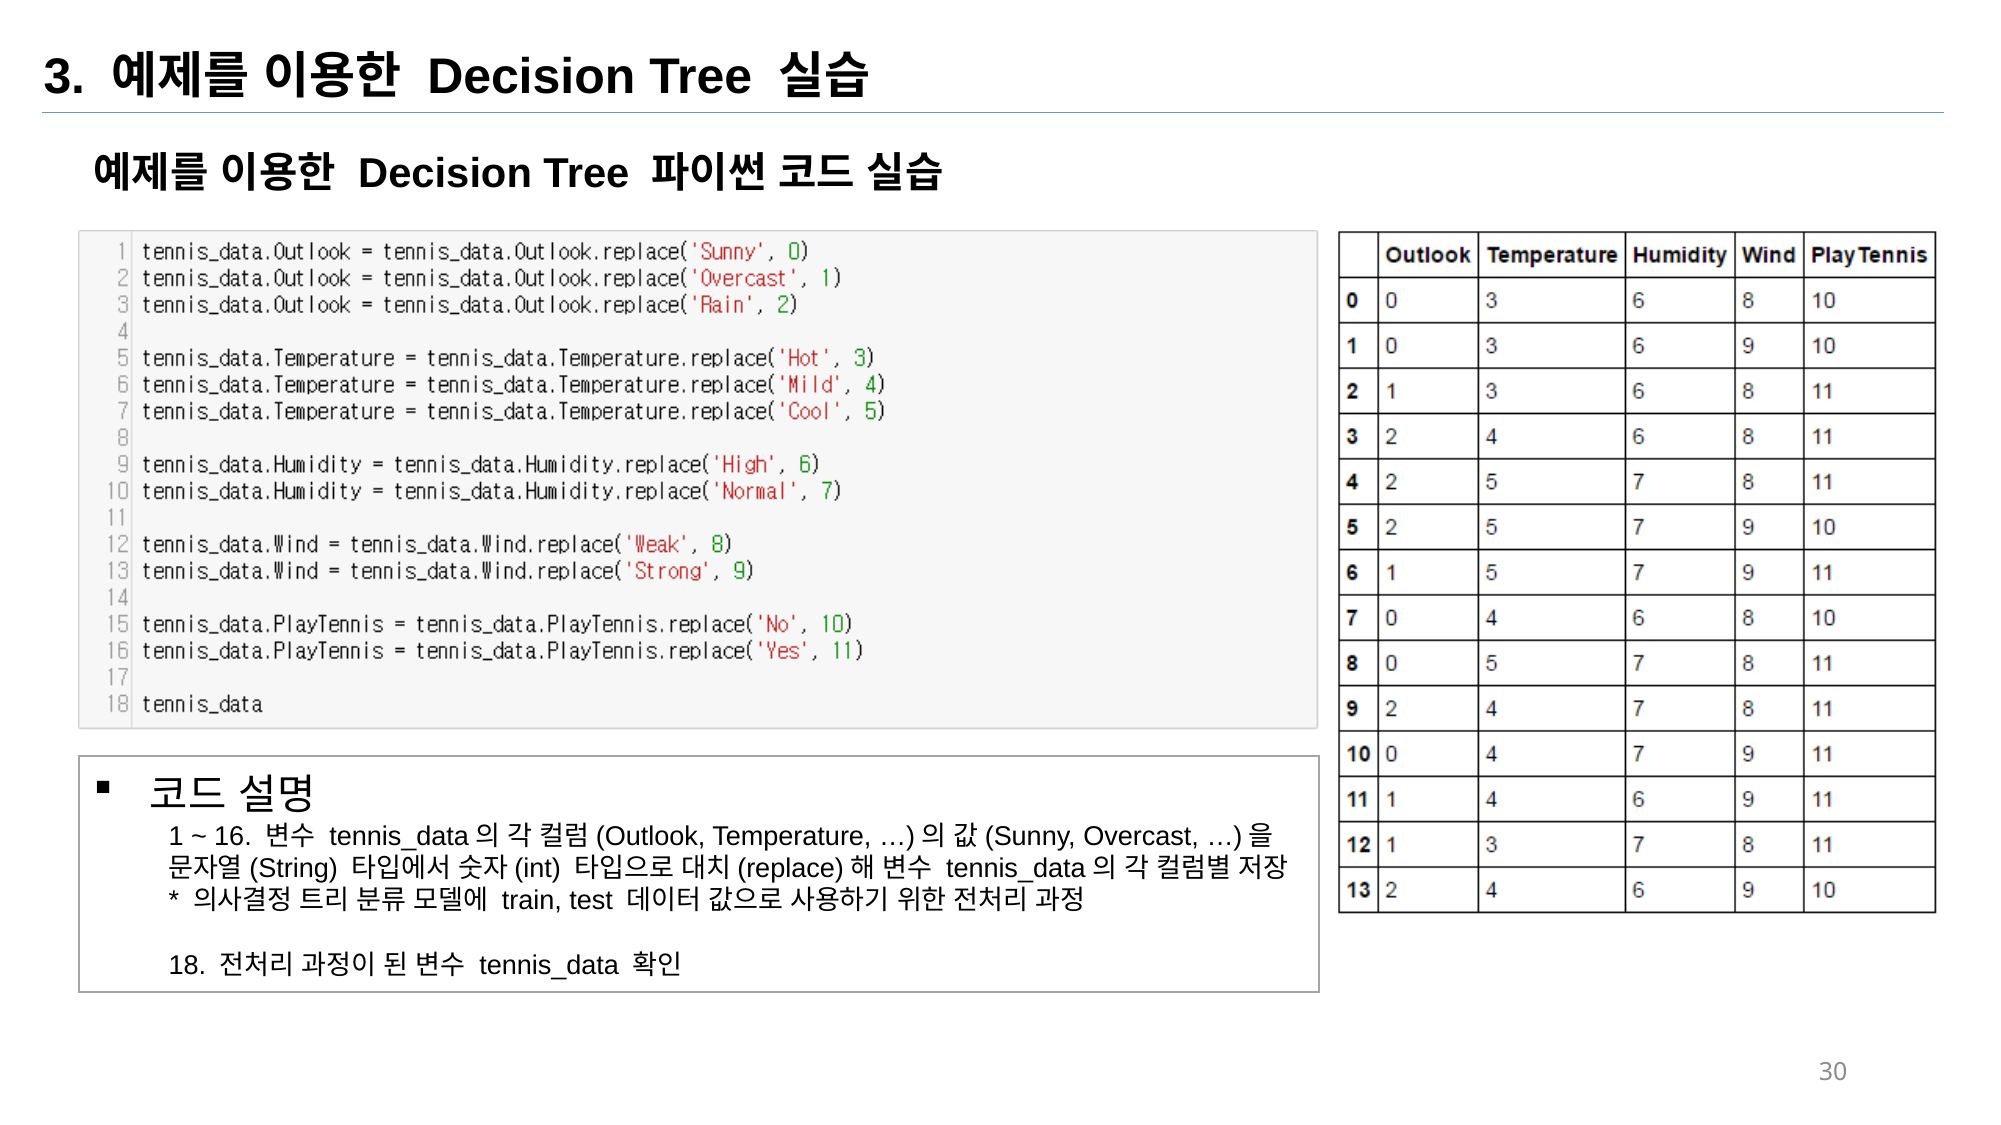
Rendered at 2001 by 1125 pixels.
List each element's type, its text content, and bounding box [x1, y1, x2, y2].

picture [1337, 230, 1938, 915]
text_box 코드 설명 1 ~ 16. 변수 tennis_data의 각 컬럼(Outlook, Temperature, …)의 값(Sunny, Overcast, …)을 문자열(String) 타입에서 숫자(int) 타입으로 대치(replace)해 변수 tennis_data의 각 컬럼별 저장 * 의사결정 트리 분류 모델에 train, test 데이터 값으로 사용하기 위한 전처리 과정 18. 전처리 과정이 된 변수 tennis_data 확인 [78, 755, 1320, 993]
picture [78, 230, 1320, 731]
slide_number 30 [1412, 1042, 1863, 1103]
text_box 예제를 이용한 Decision Tree 파이썬 코드 실습 [78, 138, 1452, 204]
text_box 3. 예제를 이용한 Decision Tree 실습 [28, 36, 1402, 112]
